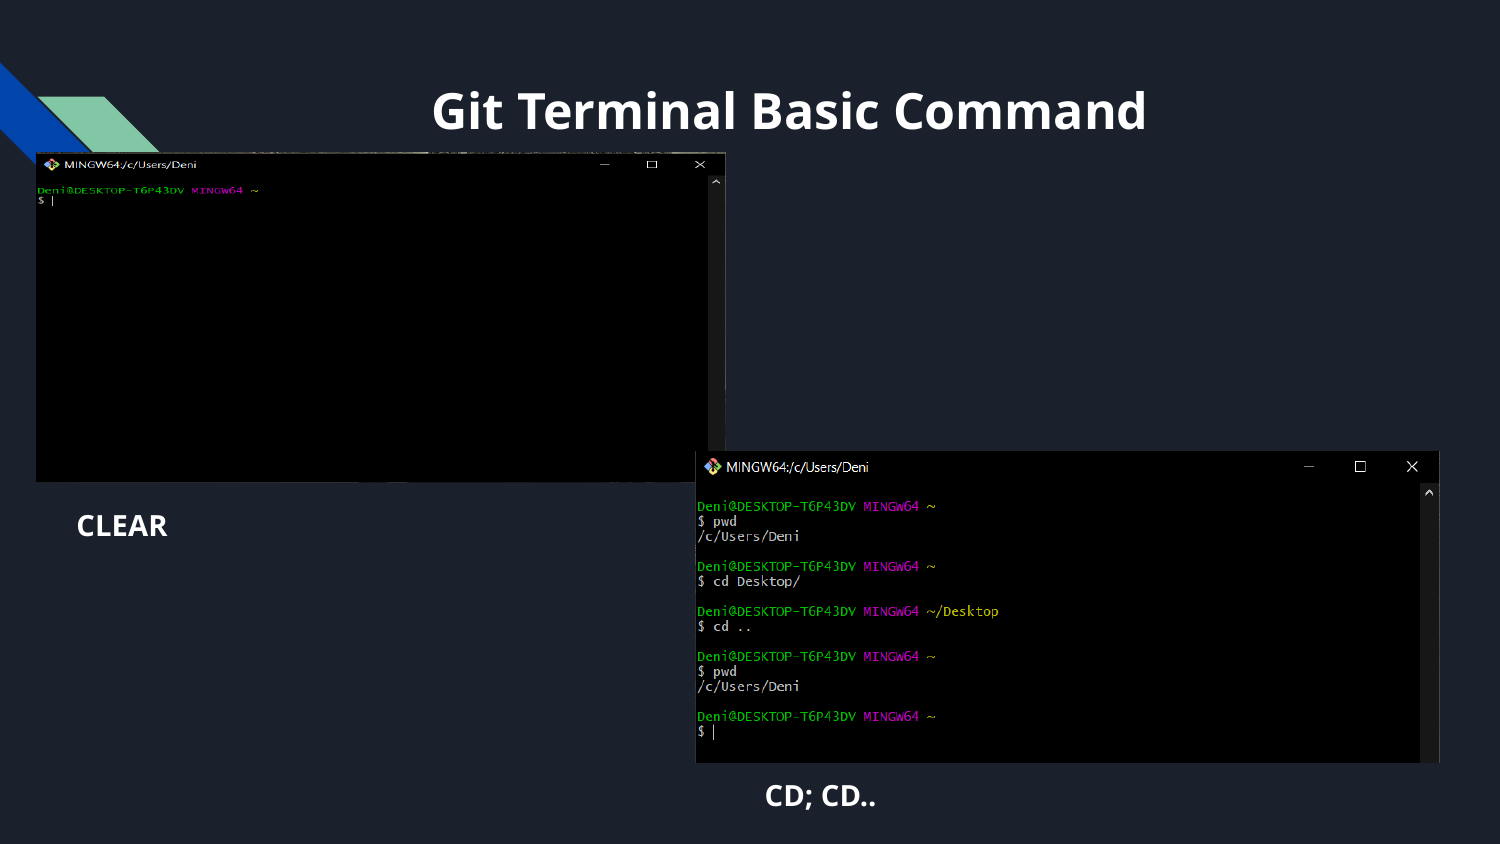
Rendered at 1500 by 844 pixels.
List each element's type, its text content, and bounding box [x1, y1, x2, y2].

text_box CLEAR [37, 492, 206, 549]
picture [36, 151, 1441, 763]
title Git Terminal Basic Command [212, 64, 1368, 215]
text_box CD; CD.. [725, 771, 917, 797]
